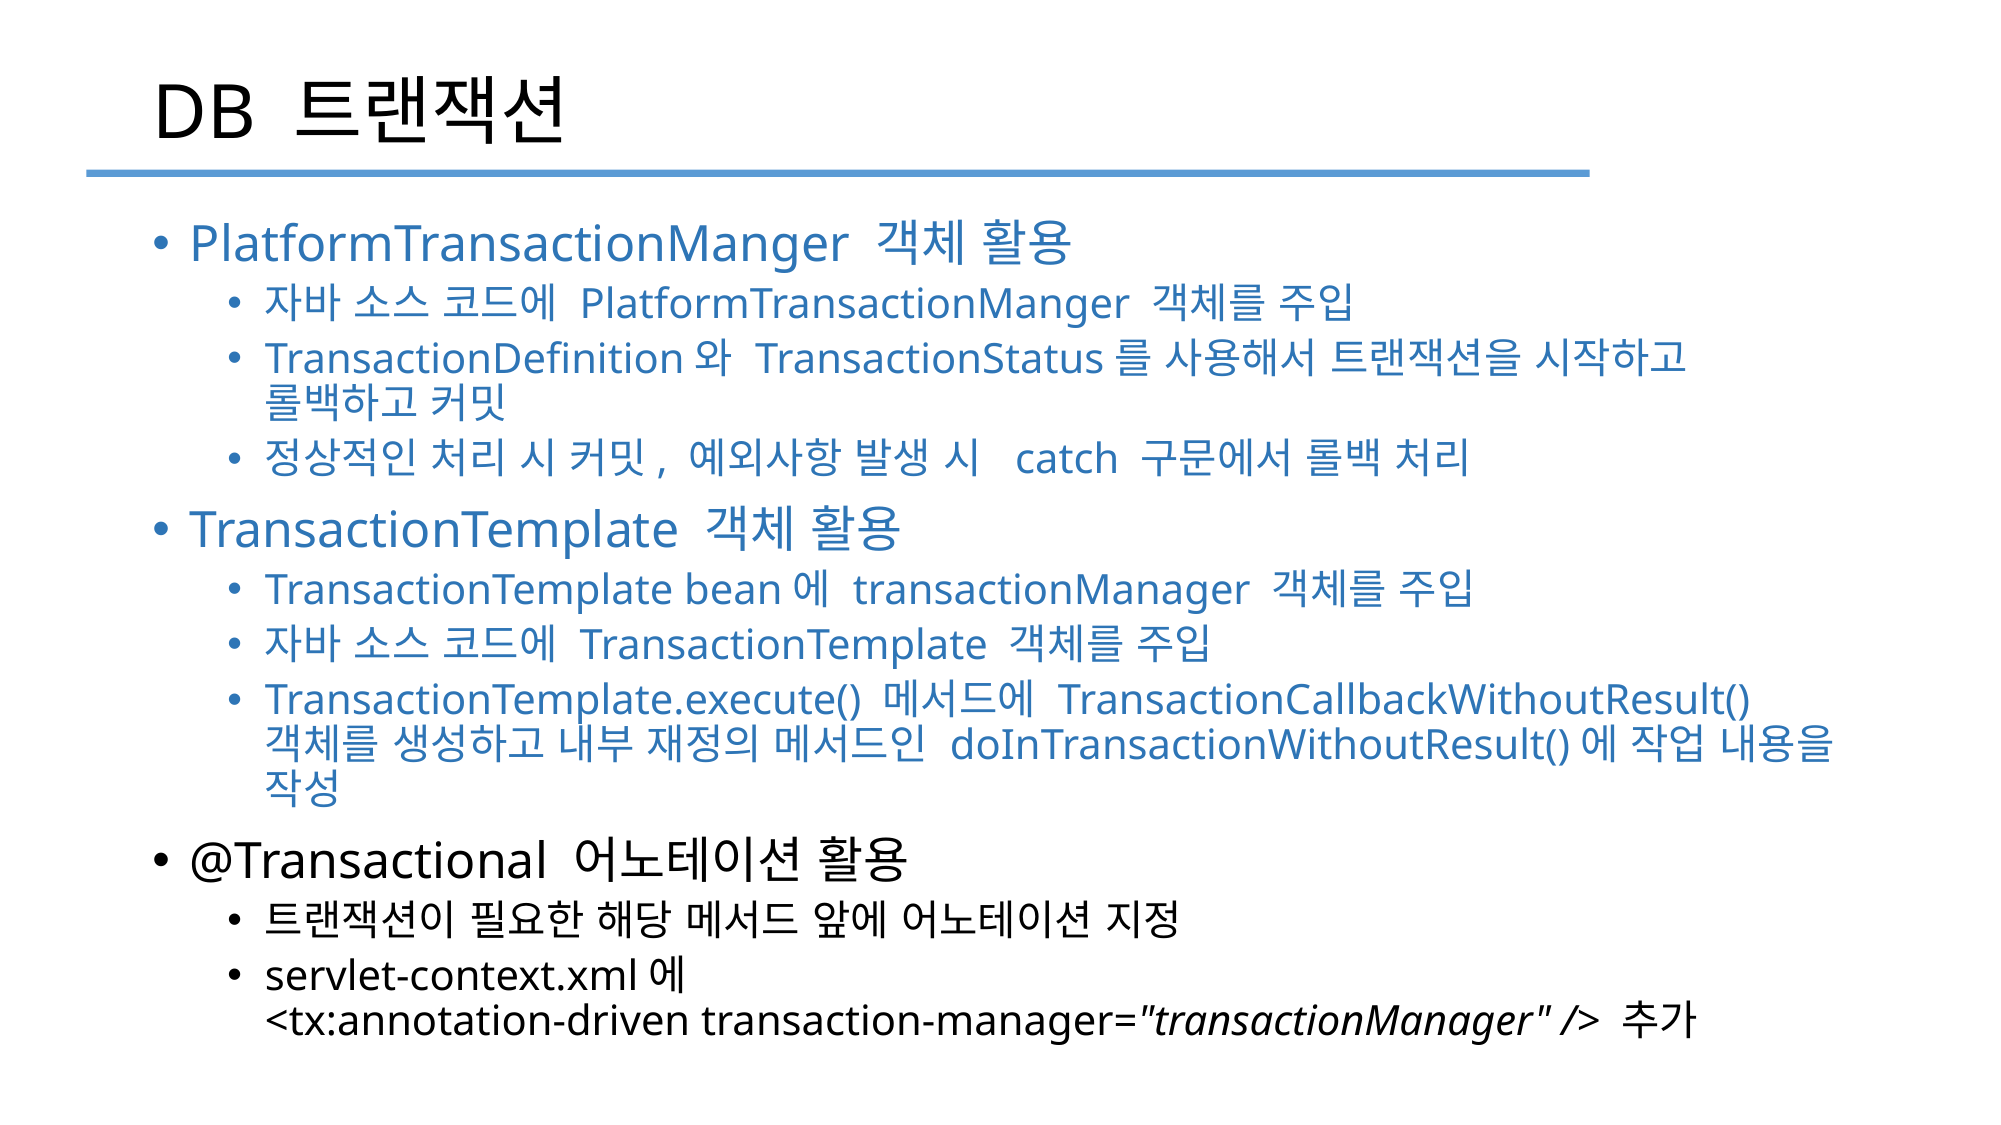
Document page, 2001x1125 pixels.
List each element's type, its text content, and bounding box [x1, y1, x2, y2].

list PlatformTransactionManger 객체 활용 자바 소스 코드에 PlatformTransactionManger 객체를 주입 TransactionDefinition와 TransactionStatus를 사용해서 트랜잭션을 시작하고 롤백하고 커밋 정상적인 처리 시 커밋, 예외사항 발생 시 catch 구문에서 롤백 처리 TransactionTemplate 객체 활용 TransactionTemplate bean에 transactionManager 객체를 주입 자바 소스 코드에 TransactionTemplate 객체를 주입 TransactionTemplate.execute() 메서드에 TransactionCallbackWithoutResult() 객체를 생성하고 내부 재정의 메서드인 doInTransactionWithoutResult()에 작업 내용을 작성 @Transactional 어노테이션 활용 트랜잭션이 필요한 해당 메서드 앞에 어노테이션 지정 servlet-context.xml에 <tx:annotation-driven transaction-manager="transactionManager" /> 추가 [137, 210, 1863, 1062]
title DB 트랜잭션 [137, 59, 1863, 170]
